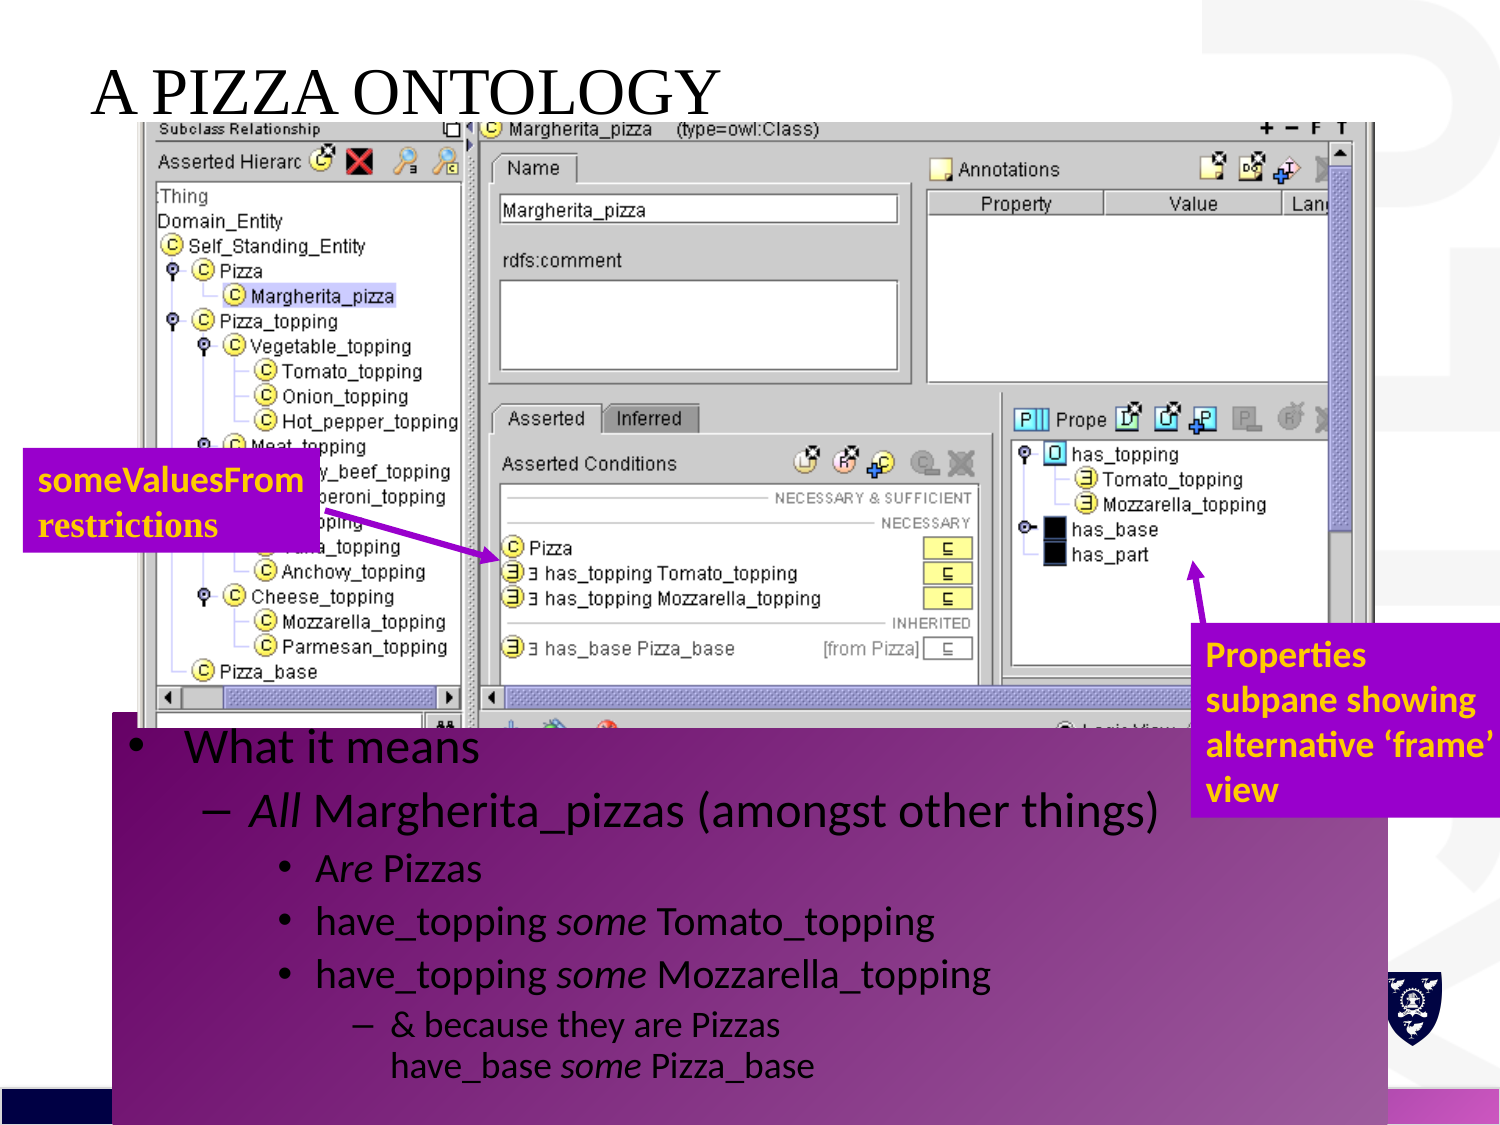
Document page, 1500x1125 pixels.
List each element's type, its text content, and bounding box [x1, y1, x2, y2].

picture [1388, 972, 1442, 1046]
title A Pizza ontology [75, 37, 1425, 121]
list What it means All Margherita_pizzas (amongst other things) Are Pizzas have_topping some Tomato_topping have_topping some Mozzarella_topping & because they are Pizzas have_base some Pizza_base [112, 826, 1388, 1125]
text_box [0, 122, 1500, 819]
